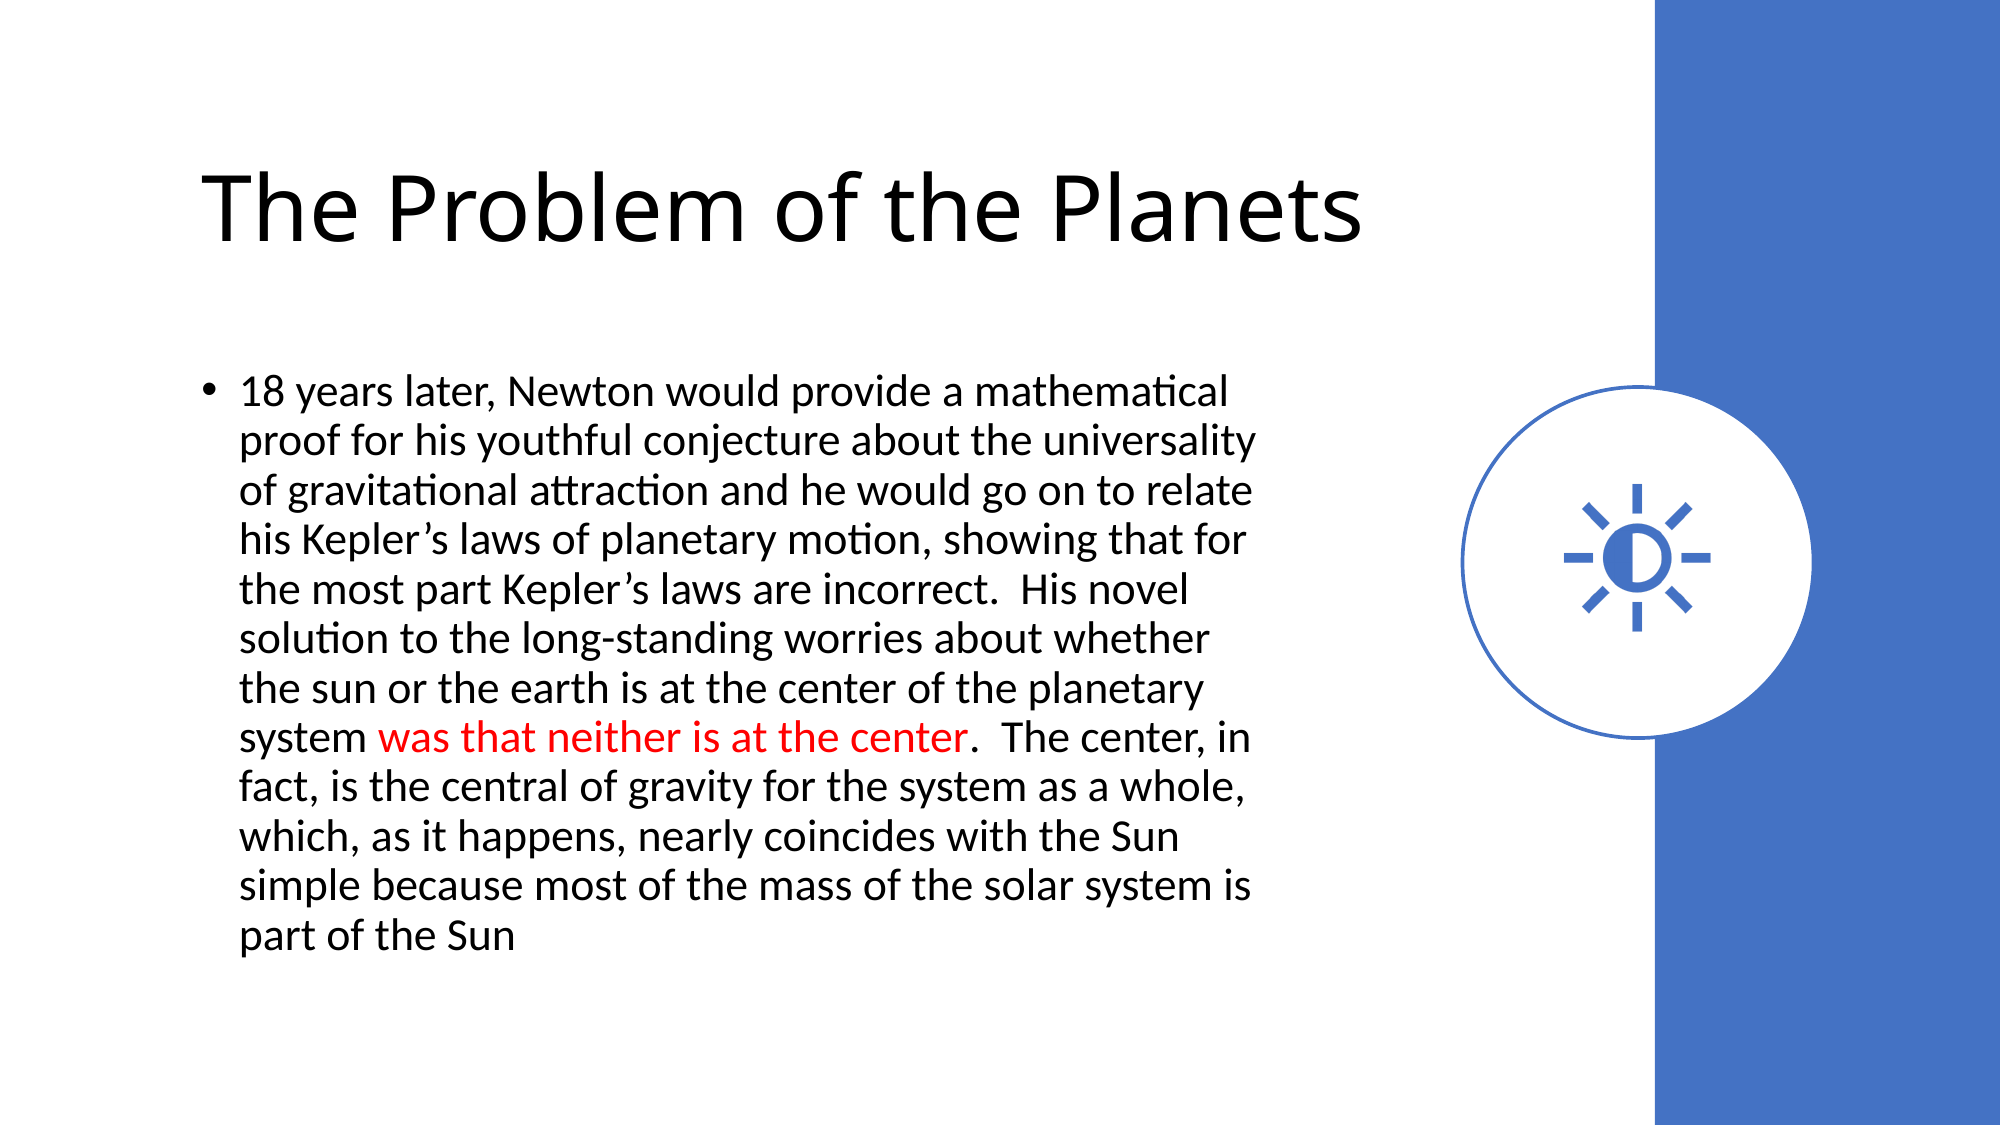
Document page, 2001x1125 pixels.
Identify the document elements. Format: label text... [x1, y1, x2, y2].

text_box [1461, 385, 1815, 740]
picture [1544, 468, 1732, 657]
text_box [1654, 0, 2000, 1125]
list 18 years later, Newton would provide a mathematical proof for his youthful conjecture about the universality of gravitational attraction and he would go on to relate his Kepler’s laws of planetary motion, showing that for the most part Kepler’s laws are incorrect. His novel solution to the long-standing worries about whether the sun or the earth is at the center of the planetary system was that neither is at the center. The center, in fact, is the central of gravity for the system as a whole, which, as it happens, nearly coincides with the Sun simple because most of the mass of the solar system is part of the Sun [186, 348, 1277, 979]
title The Problem of the Planets [186, 102, 1413, 321]
